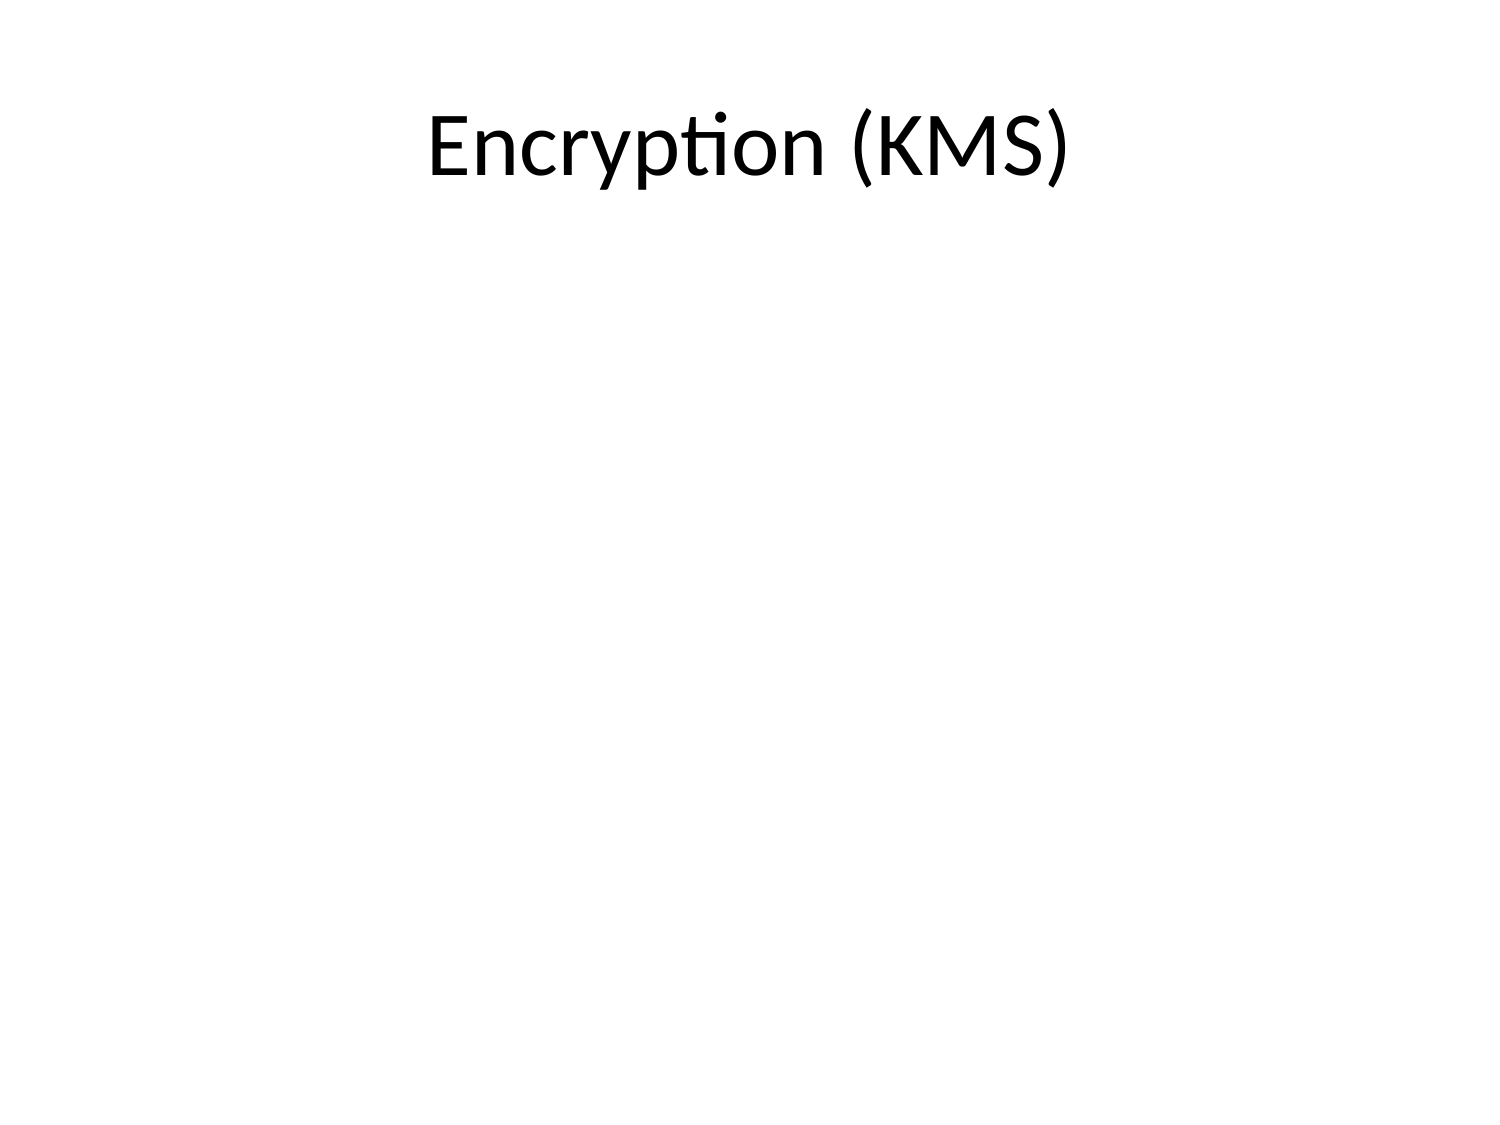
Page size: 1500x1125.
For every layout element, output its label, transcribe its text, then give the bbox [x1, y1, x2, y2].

title Encryption (KMS) [75, 45, 1425, 233]
